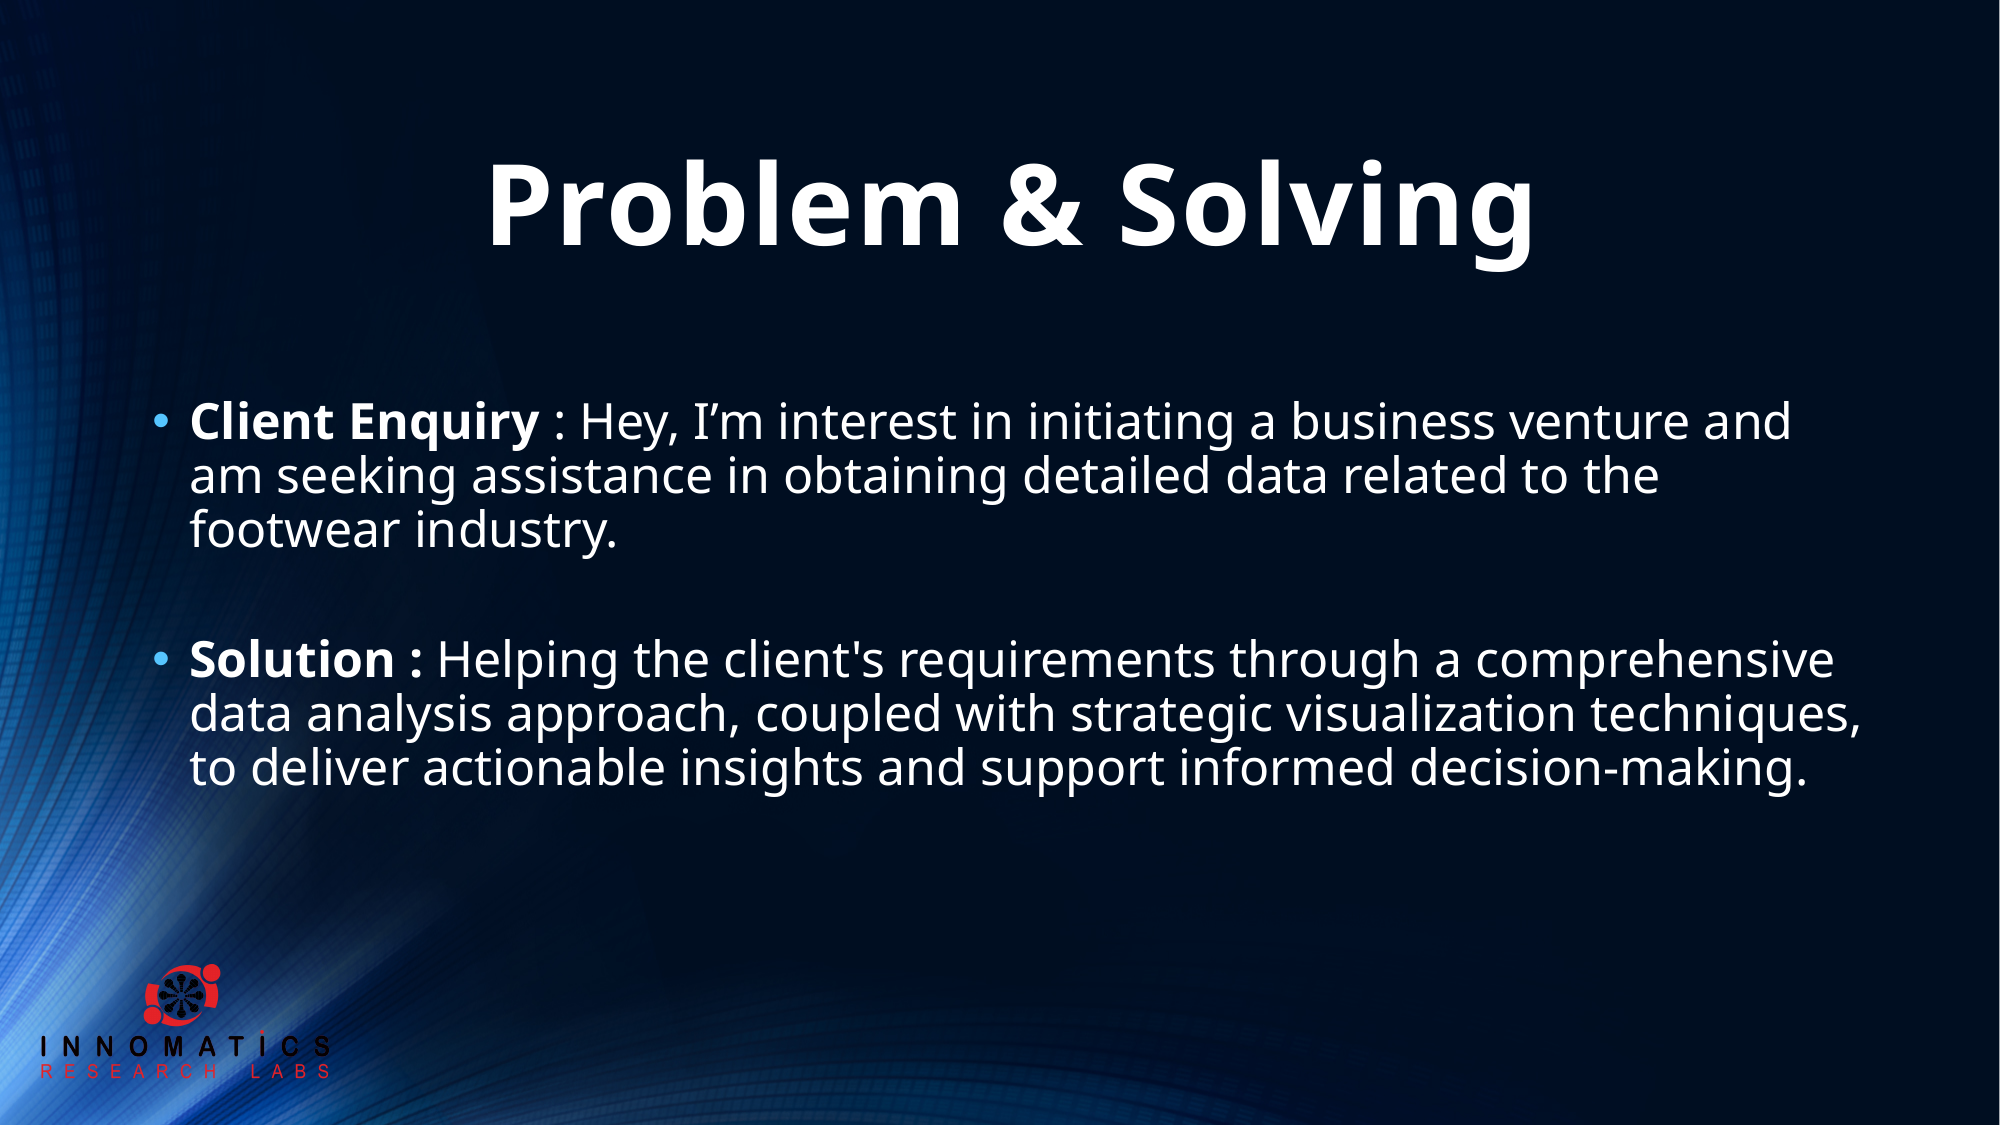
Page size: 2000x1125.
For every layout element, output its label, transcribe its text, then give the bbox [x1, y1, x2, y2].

picture [0, 0, 2000, 1125]
text_box Solution : Helping the client's requirements through a comprehensive data analysis approach, coupled with strategic visualization techniques, to deliver actionable insights and support informed decision-making. [137, 626, 1910, 698]
title Problem & Solving [468, 149, 1969, 277]
list Client Enquiry : Hey, I’m interest in initiating a business venture and am seeking assistance in obtaining detailed data related to the footwear industry. [137, 388, 1818, 600]
